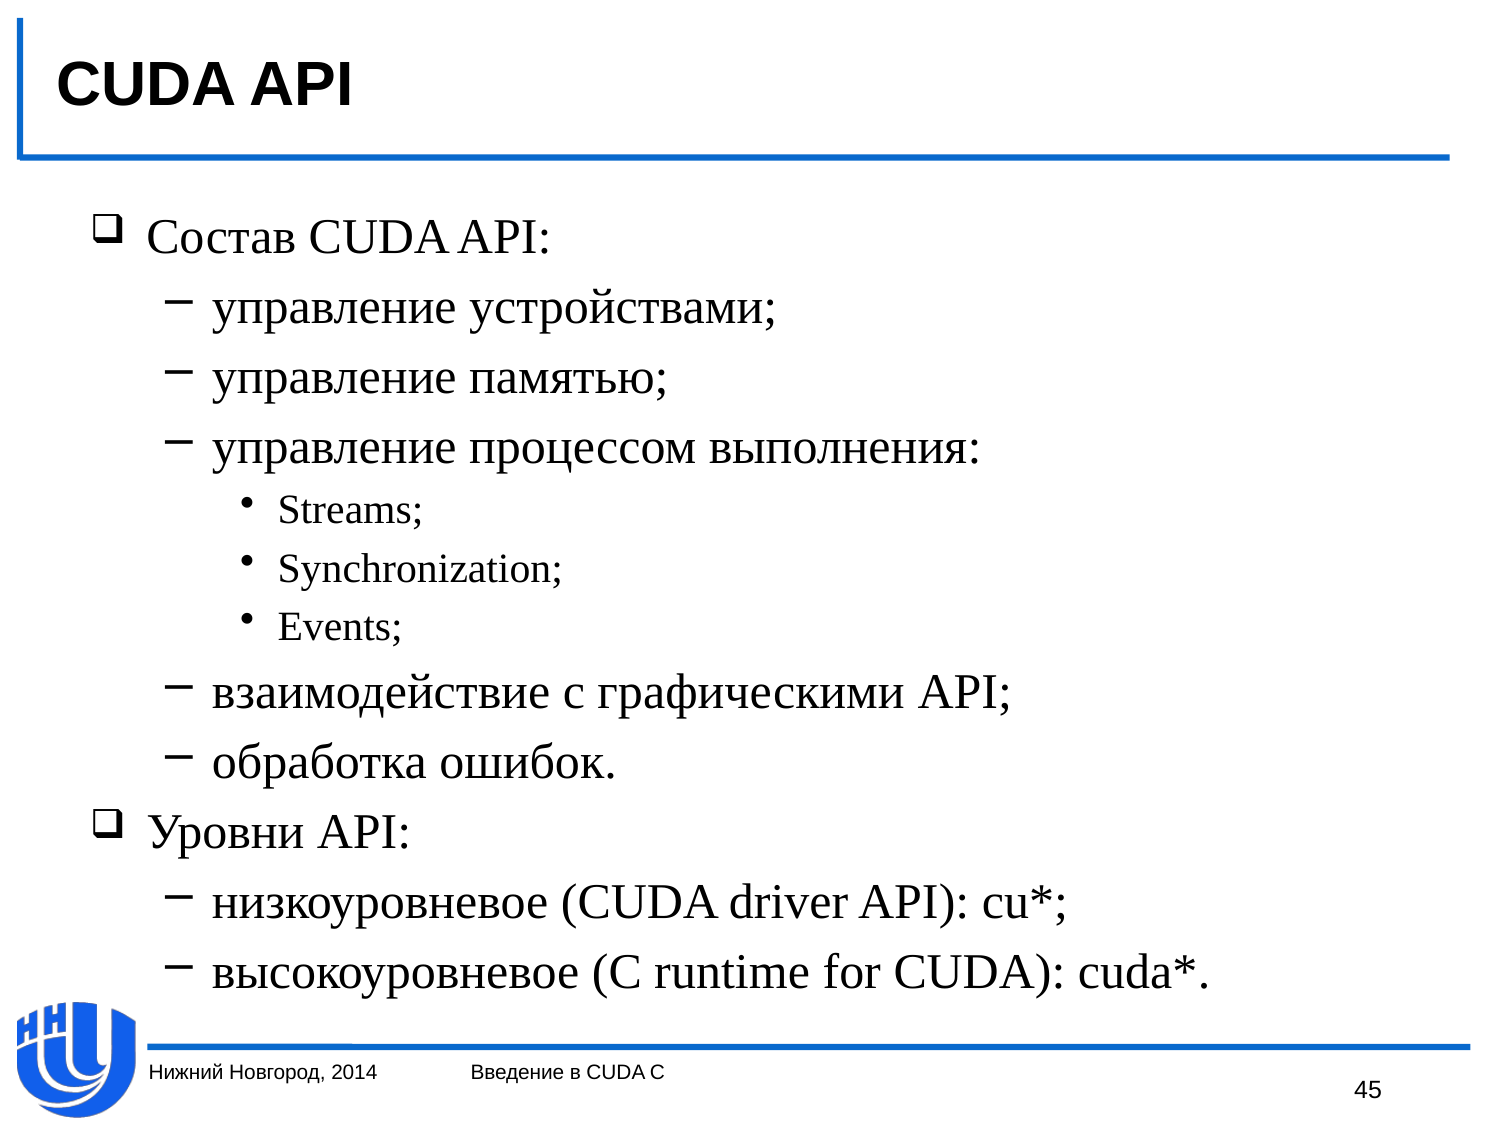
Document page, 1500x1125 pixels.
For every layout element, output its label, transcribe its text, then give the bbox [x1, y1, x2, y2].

list Состав CUDA API: управление устройствами; управление памятью; управление процессом выполнения: Streams; Synchronization; Events; взаимодействие с графическими API; обработка ошибок. Уровни API: низкоуровневое (CUDA driver API): cu*; высокоуровневое (C runtime for CUDA): cuda*. [74, 196, 1426, 1012]
title CUDA API [41, 33, 1417, 127]
slide_number Нижний Новгород, 2014 [133, 1051, 445, 1125]
slide_number 45 [1338, 1051, 1482, 1125]
footer Введение в CUDA C [455, 1051, 1329, 1125]
picture [17, 1002, 148, 1118]
